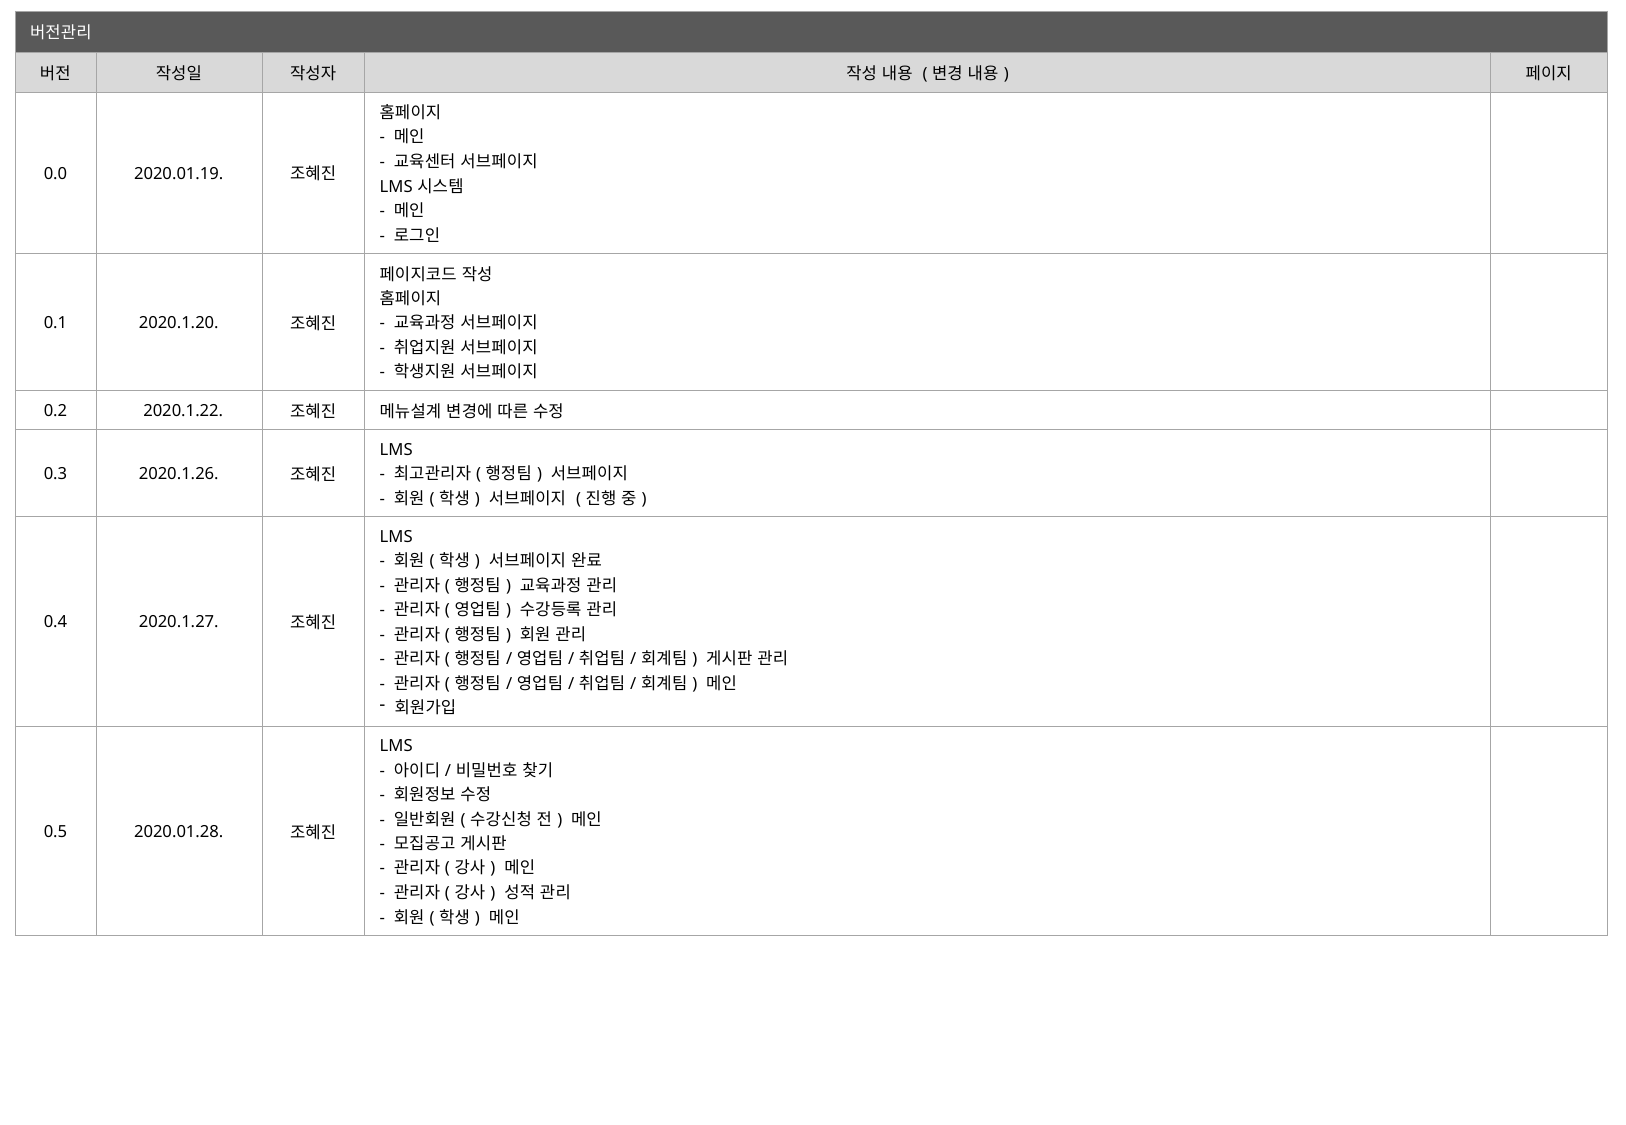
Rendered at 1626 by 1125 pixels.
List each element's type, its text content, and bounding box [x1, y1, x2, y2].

table_cell 2020.01.28. [97, 727, 262, 935]
table_cell 홈페이지 - 메인 - 교육센터 서브페이지 LMS시스템 - 메인 - 로그인 [365, 93, 1490, 253]
table_cell LMS - 회원(학생) 서브페이지 완료 - 관리자(행정팀) 교육과정 관리 - 관리자(영업팀) 수강등록 관리 - 관리자(행정팀) 회원 관리 - 관리자(행정팀/영업팀/취업팀/회계팀) 게시판 관리 - 관리자(행정팀/영업팀/취업팀/회계팀) 메인 회원가입 [365, 517, 1490, 726]
table_cell 0.3 [16, 430, 96, 516]
table_cell [1491, 517, 1607, 726]
table_cell [1491, 391, 1607, 429]
table_cell 0.4 [16, 517, 96, 726]
table_cell 조혜진 [263, 727, 364, 935]
table_cell 페이지코드 작성 홈페이지 - 교육과정 서브페이지 - 취업지원 서브페이지 - 학생지원 서브페이지 [365, 254, 1490, 390]
table_cell [1491, 430, 1607, 516]
table_cell [1491, 93, 1607, 253]
table_cell 조혜진 [263, 93, 364, 253]
table_cell 작성 내용 (변경 내용) [365, 53, 1490, 92]
table_cell 조혜진 [263, 517, 364, 726]
table_cell 2020.01.19. [97, 93, 262, 253]
table_cell 조혜진 [263, 430, 364, 516]
table_header 버전관리 [16, 12, 1607, 52]
table_cell 메뉴설계 변경에 따른 수정 [365, 391, 1490, 429]
table_cell 작성일 [97, 53, 262, 92]
table_cell [1491, 727, 1607, 935]
table_cell 페이지 [1491, 53, 1607, 92]
text_box [498, 568, 530, 604]
table_cell 0.1 [16, 254, 96, 390]
table_cell 2020.1.26. [97, 430, 262, 516]
table_cell 작성자 [263, 53, 364, 92]
table_cell 조혜진 [263, 391, 364, 429]
table_cell 0.0 [16, 93, 96, 253]
table_cell 조혜진 [263, 254, 364, 390]
table_cell [1491, 254, 1607, 390]
table_cell LMS - 최고관리자(행정팀) 서브페이지 - 회원(학생) 서브페이지 (진행 중) [365, 430, 1490, 516]
table_cell 2020.1.20. [97, 254, 262, 390]
table_cell 2020.1.27. [97, 517, 262, 726]
table_cell 0.5 [16, 727, 96, 935]
table_cell LMS - 아이디/비밀번호 찾기 - 회원정보 수정 - 일반회원(수강신청 전) 메인 - 모집공고 게시판 - 관리자(강사) 메인 - 관리자(강사) 성적 관리 - 회원(학생) 메인 [365, 727, 1490, 935]
table_cell 2020.1.22. [97, 391, 262, 429]
table_cell 버전 [16, 53, 96, 92]
table_cell 0.2 [16, 391, 96, 429]
